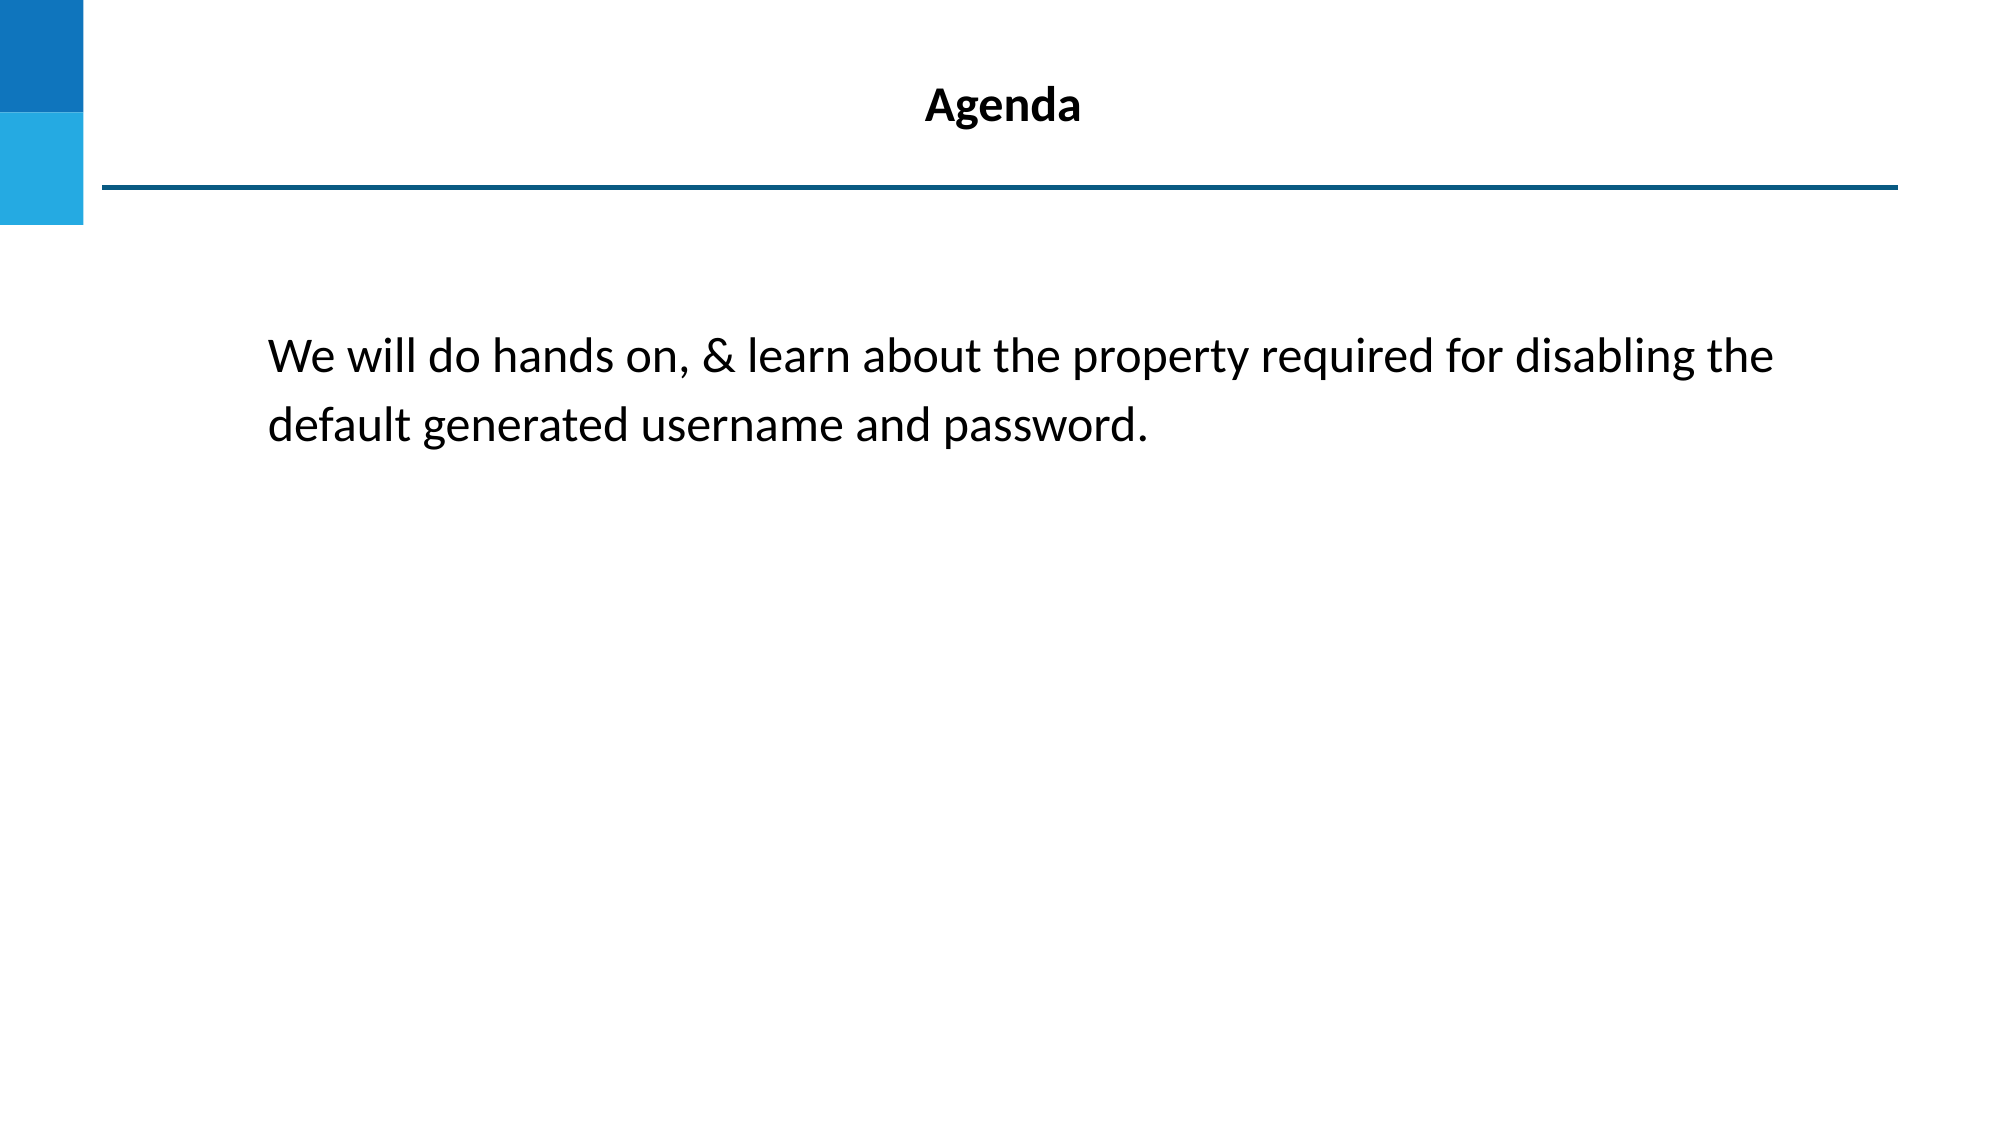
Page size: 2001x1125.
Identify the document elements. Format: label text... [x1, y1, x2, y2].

text_box Agenda [111, 68, 1907, 194]
text_box We will do hands on, & learn about the property required for disabling the default generated username and password. [177, 298, 1804, 596]
